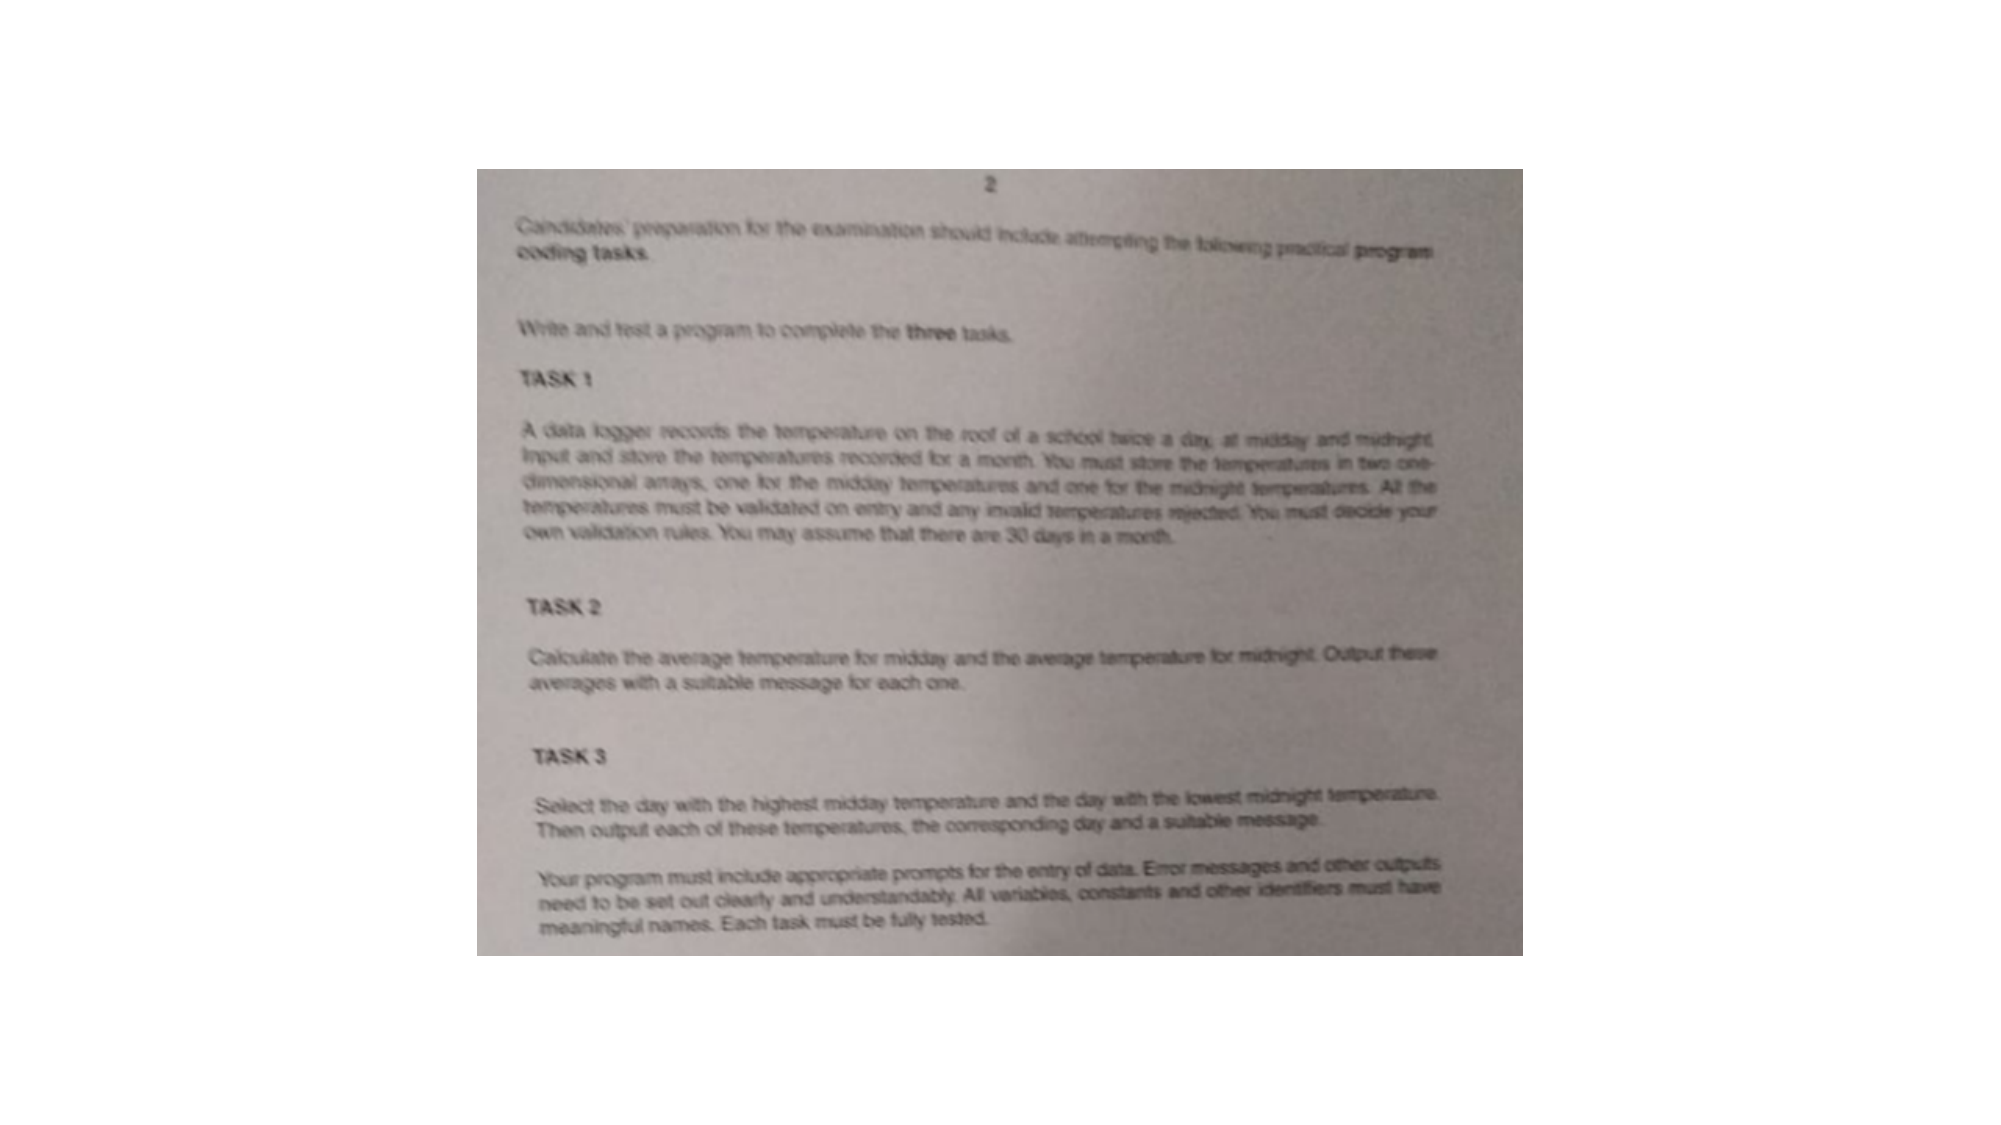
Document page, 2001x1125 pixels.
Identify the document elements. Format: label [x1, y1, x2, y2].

picture [477, 169, 1523, 956]
